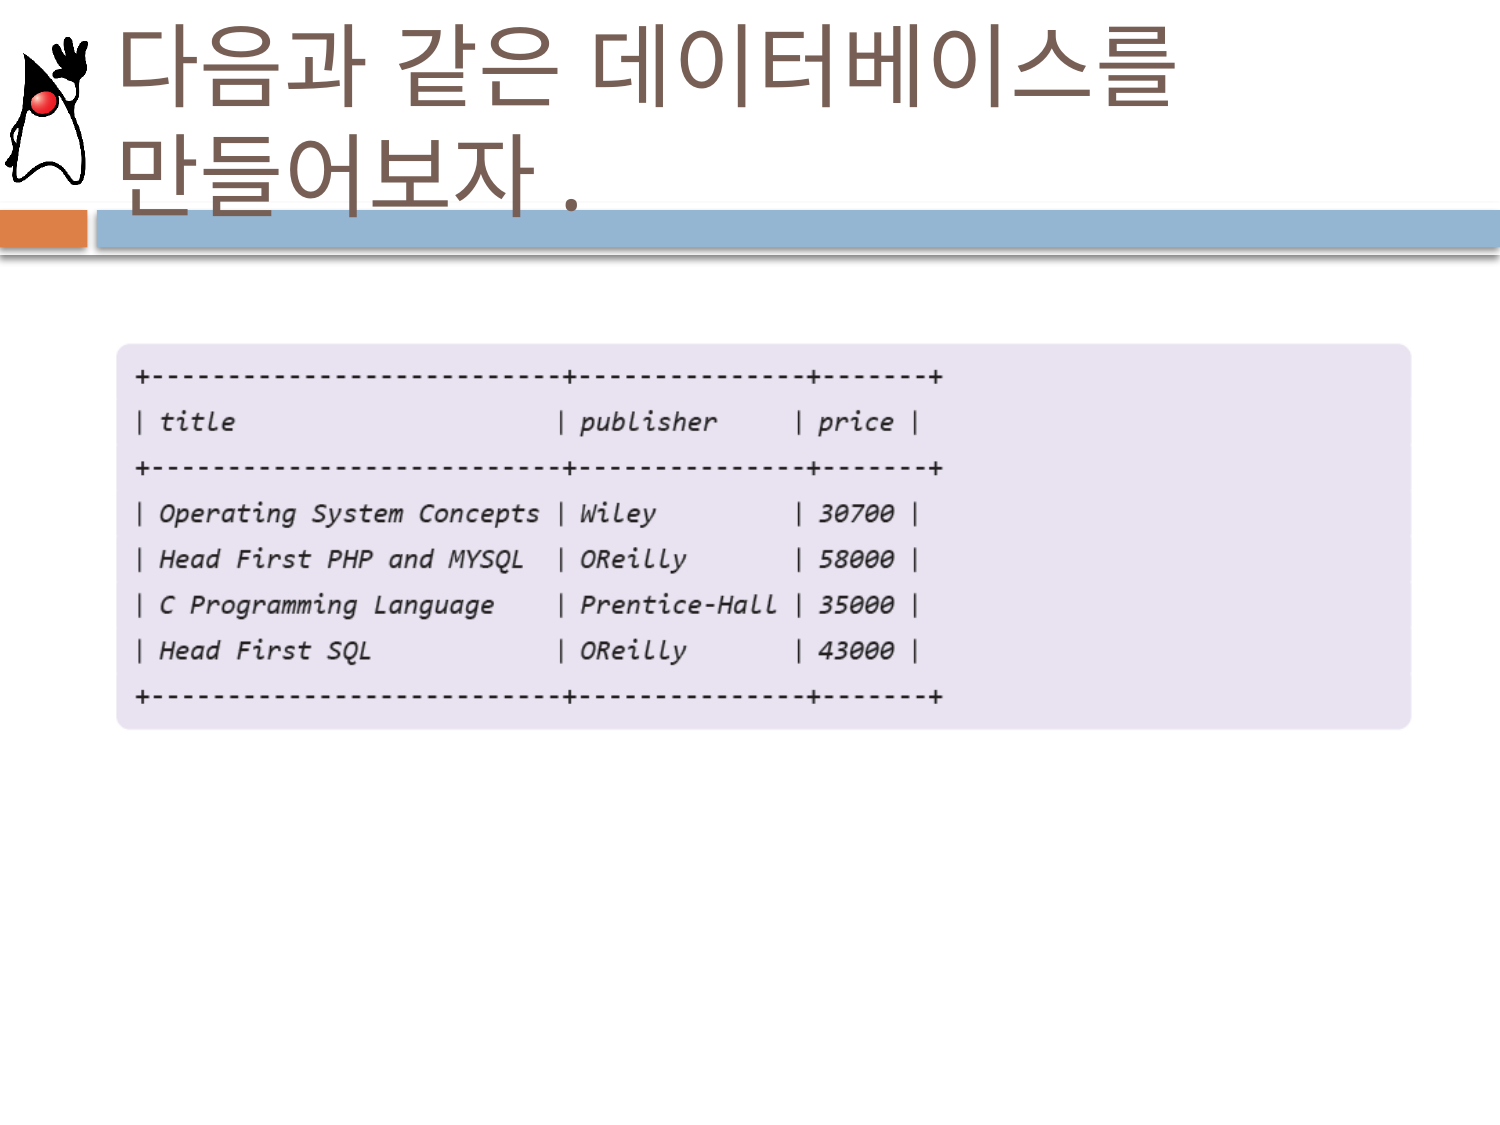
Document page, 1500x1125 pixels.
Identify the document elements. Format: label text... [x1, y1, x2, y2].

title 다음과 같은 데이터베이스를 만들어보자. [100, 37, 1438, 200]
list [100, 323, 1439, 740]
picture [5, 37, 88, 185]
